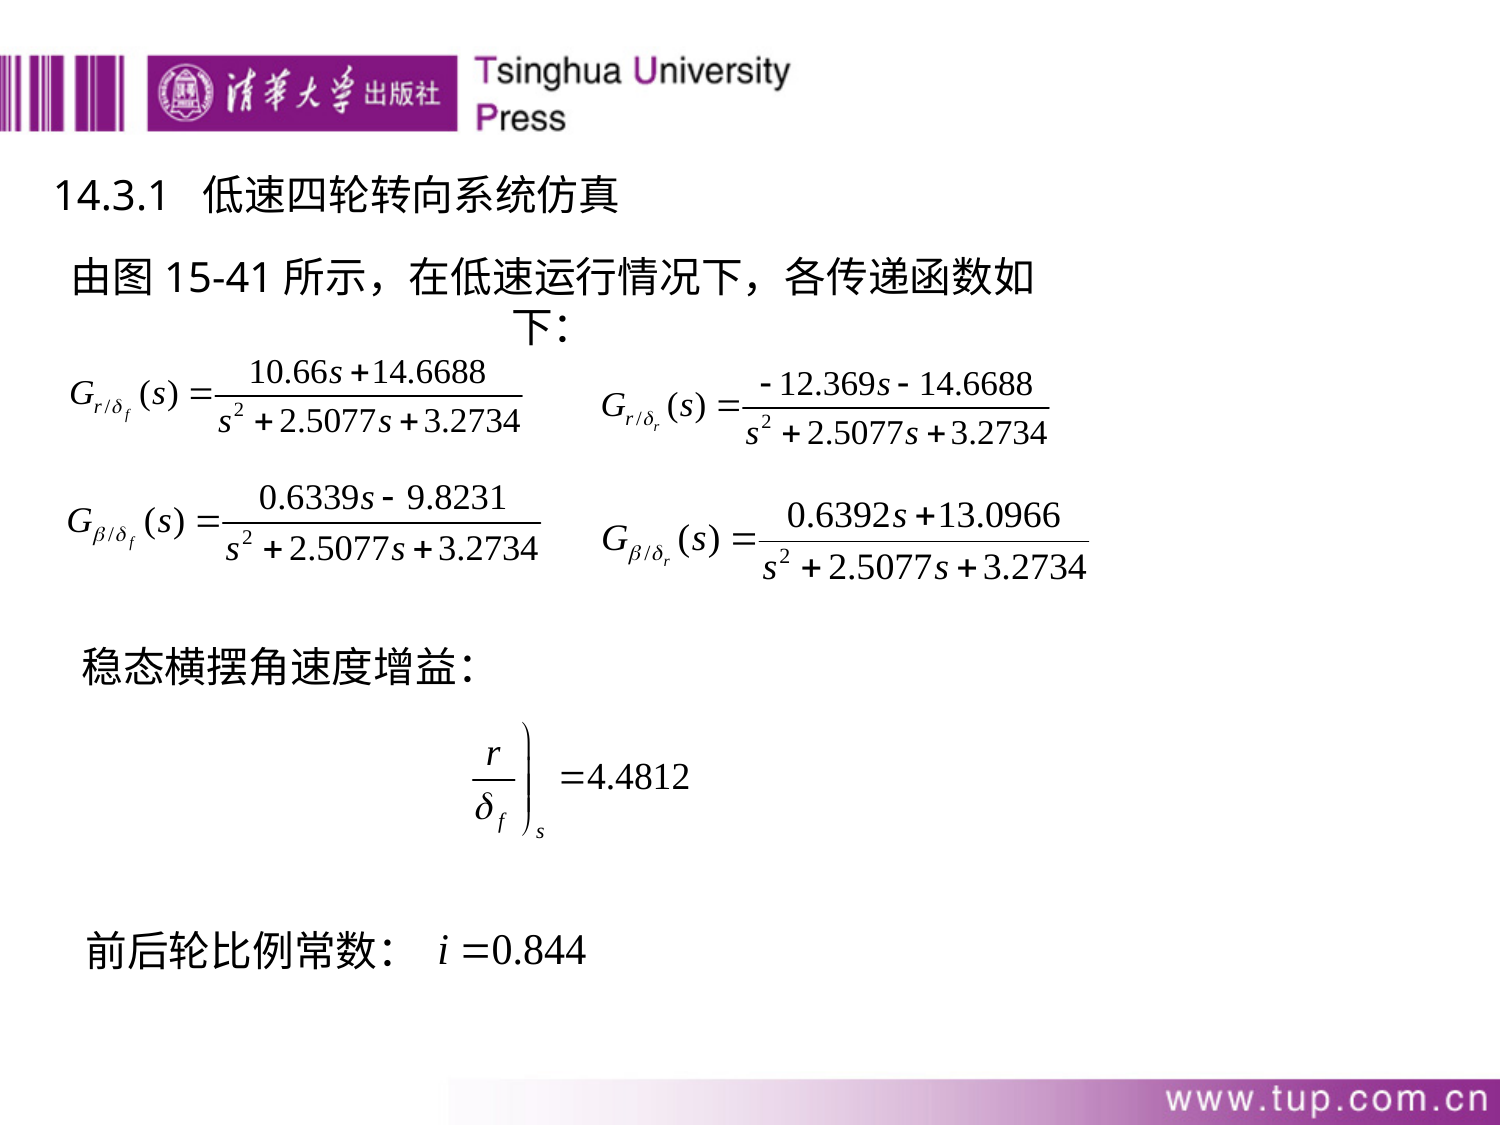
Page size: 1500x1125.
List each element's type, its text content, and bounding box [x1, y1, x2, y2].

picture [64, 349, 531, 441]
text_box 稳态横摆角速度增益： [66, 633, 514, 699]
picture [0, 34, 1500, 149]
picture [0, 1059, 1500, 1125]
picture [61, 474, 547, 569]
picture [596, 491, 1096, 589]
text_box 前后轮比例常数： [70, 916, 435, 982]
picture [431, 923, 594, 976]
picture [596, 361, 1056, 452]
picture [466, 715, 696, 847]
text_box 由图15-41所示，在低速运行情况下，各传递函数如下： [36, 243, 1069, 359]
text_box 14.3.1 低速四轮转向系统仿真 [37, 160, 636, 226]
